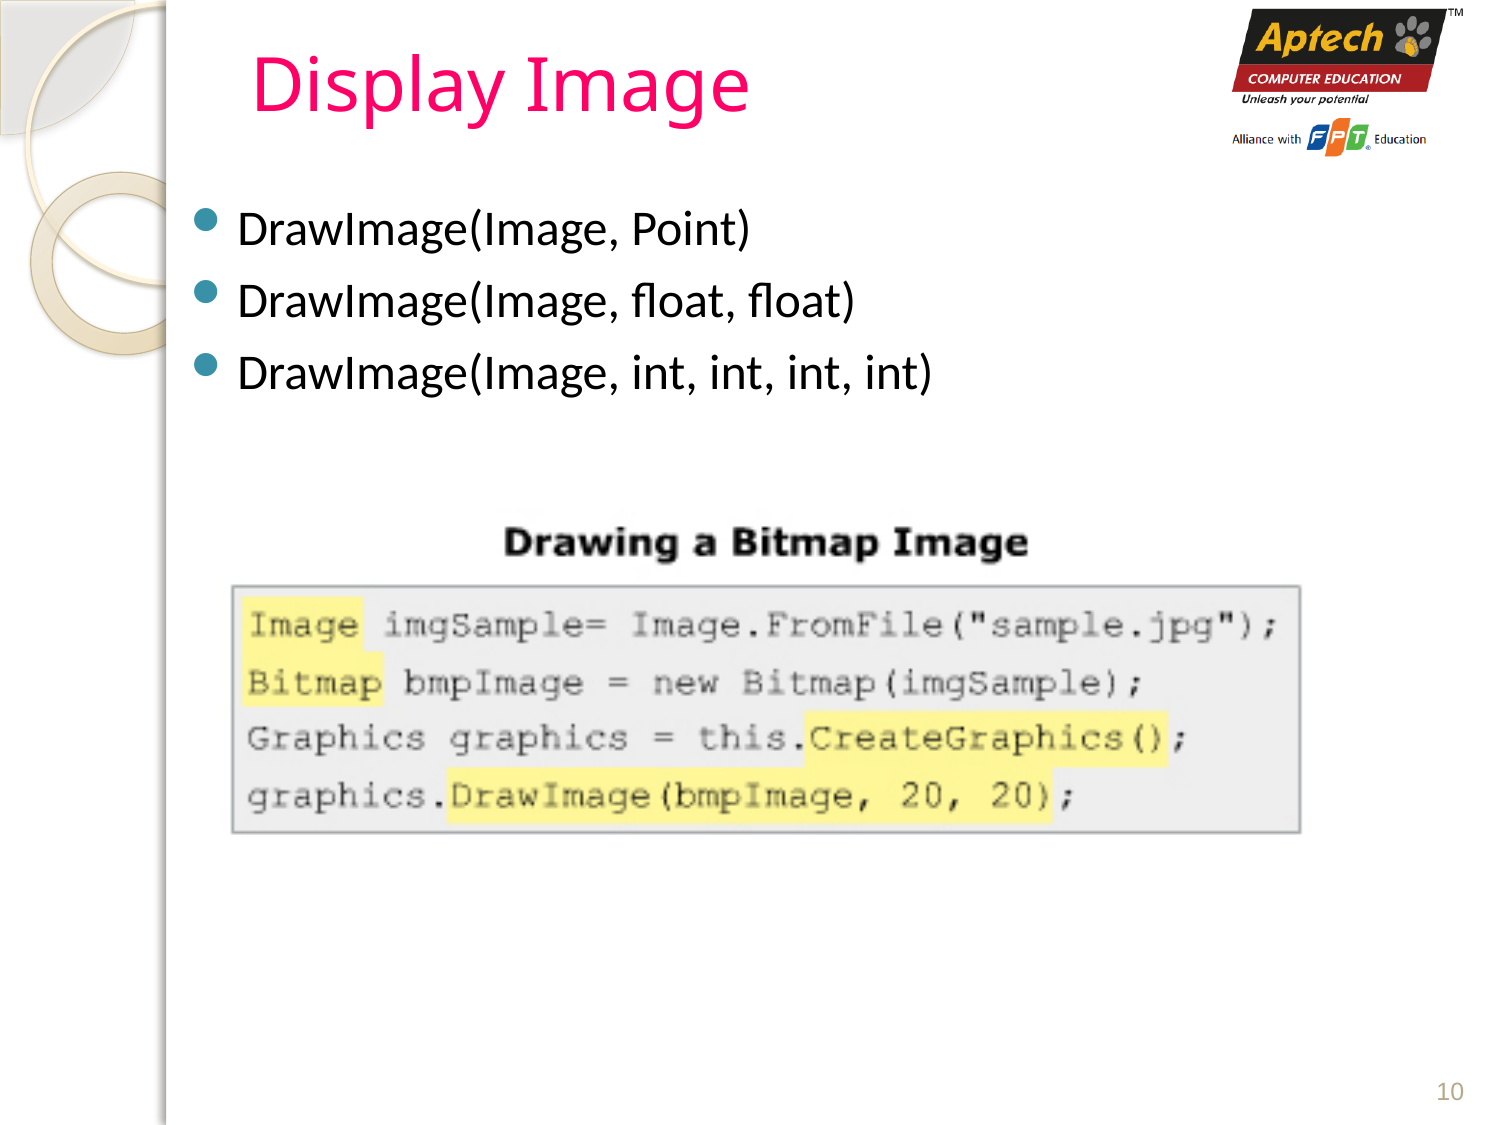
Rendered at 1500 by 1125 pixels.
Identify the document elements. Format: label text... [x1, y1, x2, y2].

list DrawImage(Image, Point) DrawImage(Image, float, float) DrawImage(Image, int, int, int, int) [162, 187, 1466, 1025]
slide_number 10 [1413, 1034, 1488, 1113]
picture [212, 499, 1334, 861]
title Display Image [235, 0, 1466, 175]
